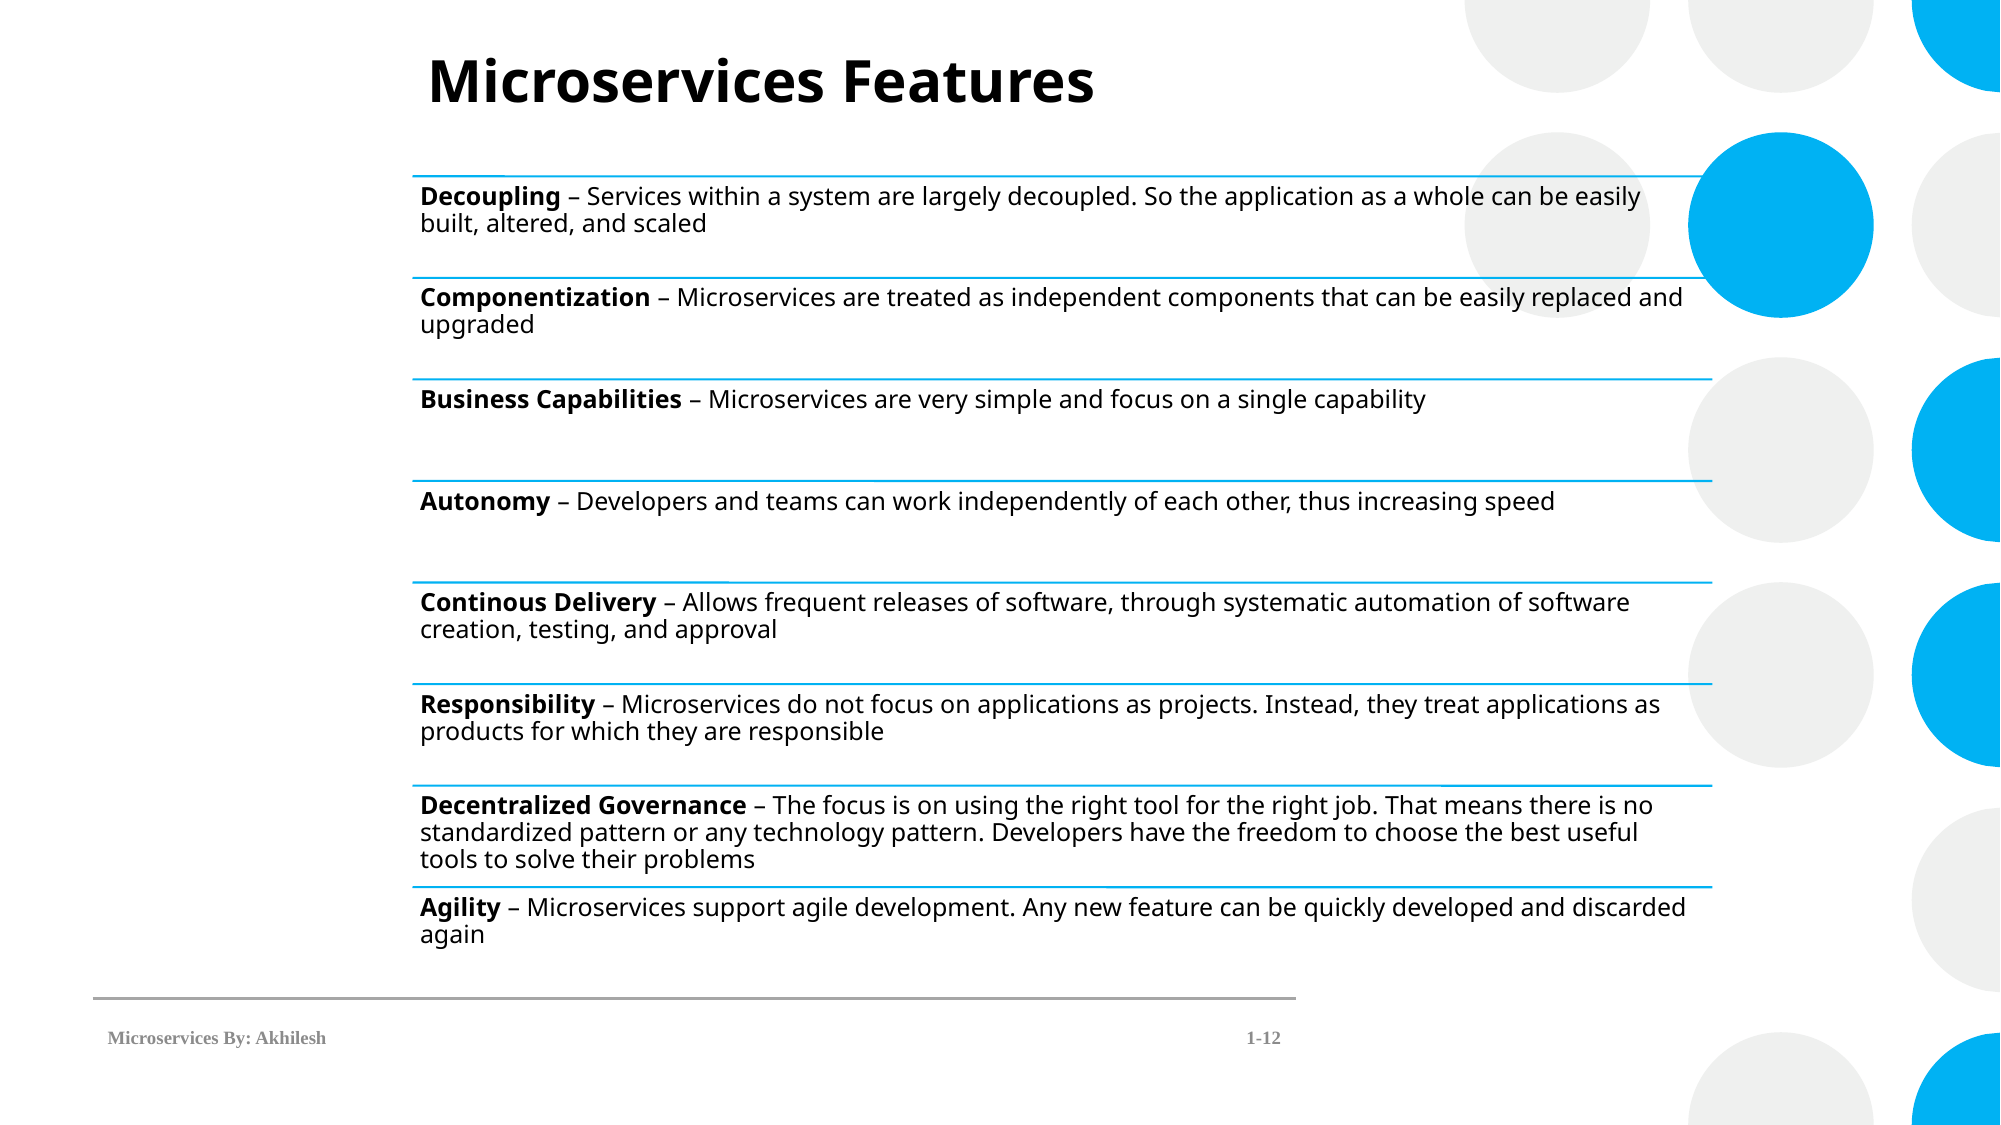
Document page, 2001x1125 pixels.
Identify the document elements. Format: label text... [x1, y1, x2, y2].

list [412, 176, 1713, 989]
footer Microservices By: Akhilesh [92, 1007, 685, 1068]
title Microservices Features [412, 36, 1713, 150]
slide_number 1-12 [1162, 1007, 1297, 1068]
